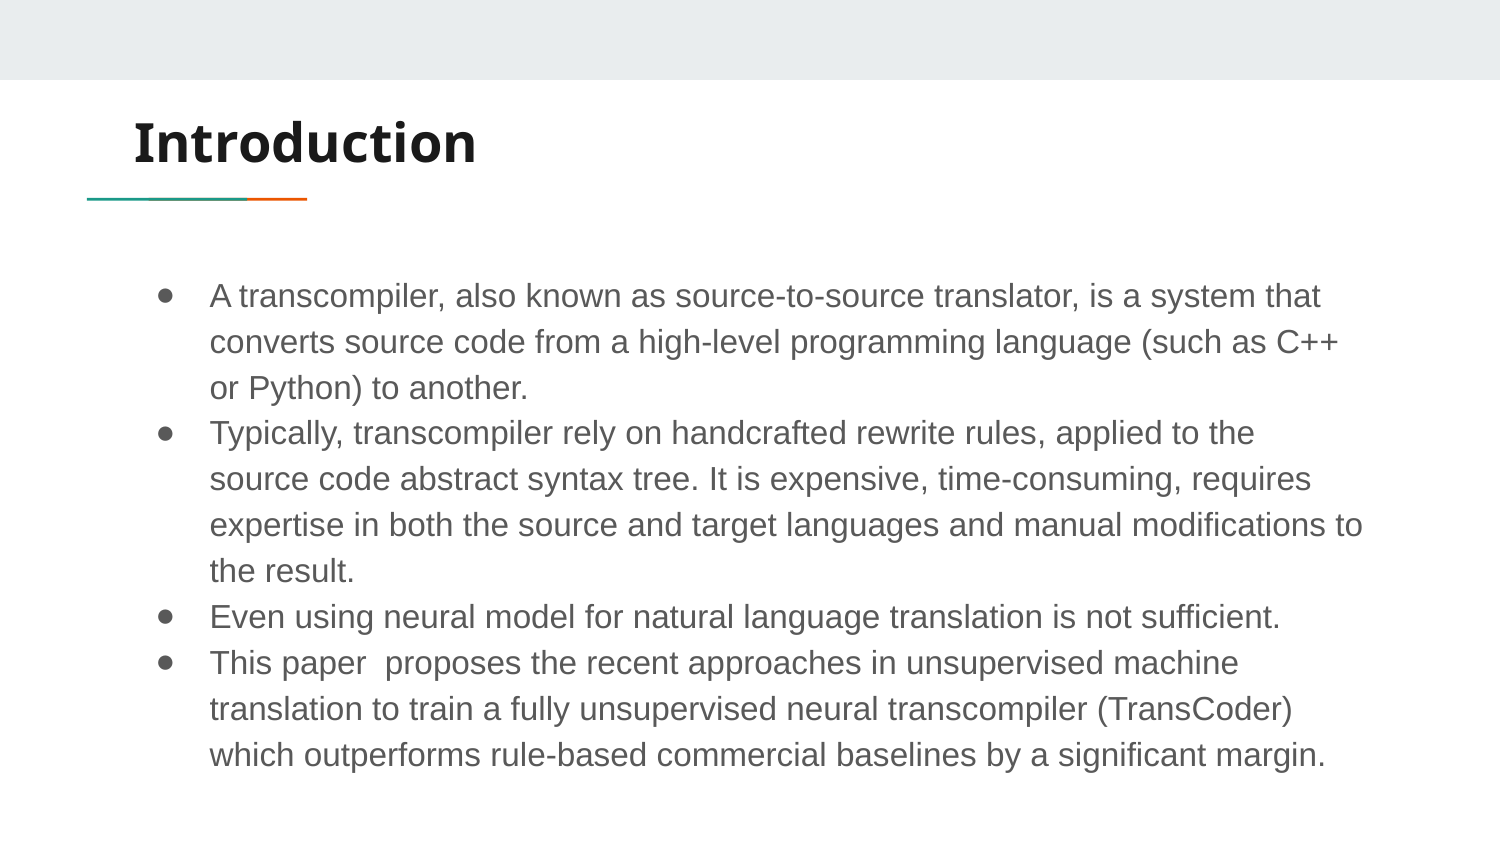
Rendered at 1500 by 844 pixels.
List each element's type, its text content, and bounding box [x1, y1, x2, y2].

title Introduction [119, 93, 1381, 182]
list A transcompiler, also known as source-to-source translator, is a system that converts source code from a high-level programming language (such as C++ or Python) to another. Typically, transcompiler rely on handcrafted rewrite rules, applied to the source code abstract syntax tree. It is expensive, time-consuming, requires expertise in both the source and target languages and manual modifications to the result. Even using neural model for natural language translation is not sufficient. This paper proposes the recent approaches in unsupervised machine translation to train a fully unsupervised neural transcompiler (TransCoder) which outperforms rule-based commercial baselines by a significant margin. [119, 253, 1381, 790]
